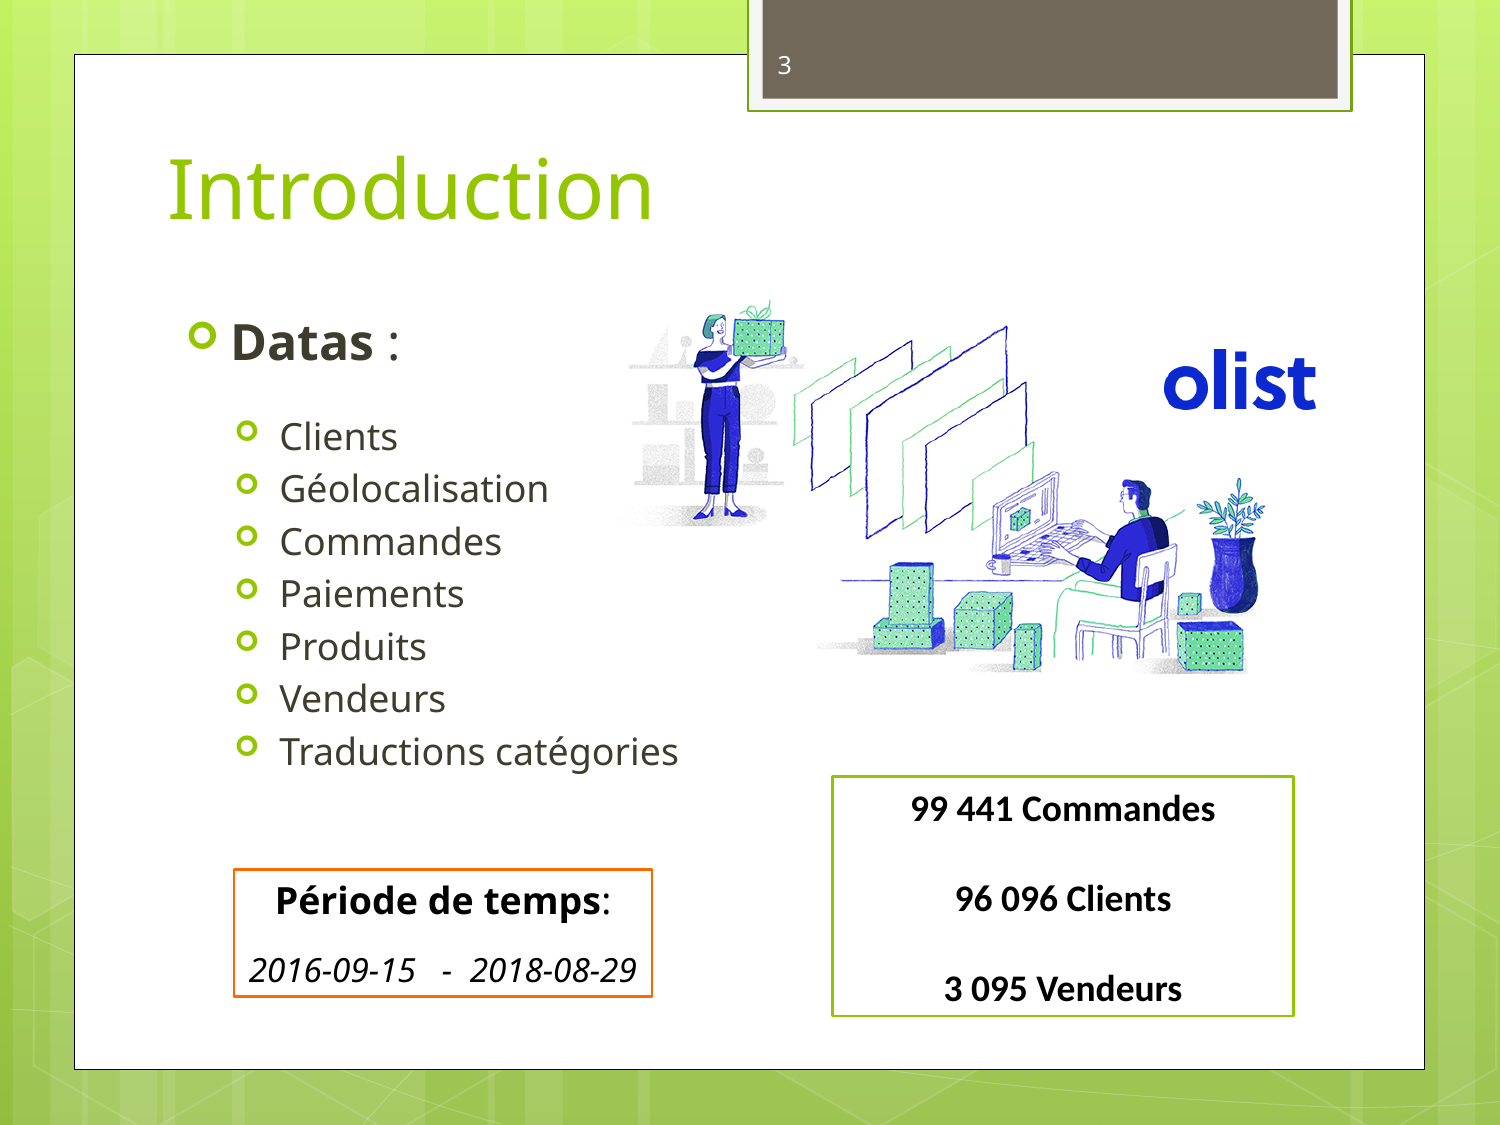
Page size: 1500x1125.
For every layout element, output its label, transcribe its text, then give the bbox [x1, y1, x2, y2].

text_box 99 441 Commandes 96 096 Clients 3 095 Vendeurs [831, 775, 1295, 1017]
slide_number 3 [762, 36, 982, 97]
text_box Période de temps: 2016-09-15 - 2018-08-29 [233, 868, 653, 998]
title Introduction [152, 56, 1305, 244]
picture [607, 268, 1405, 691]
list Datas : Clients Géolocalisation Commandes Paiements Produits Vendeurs Traductions catégories [159, 302, 1272, 1047]
